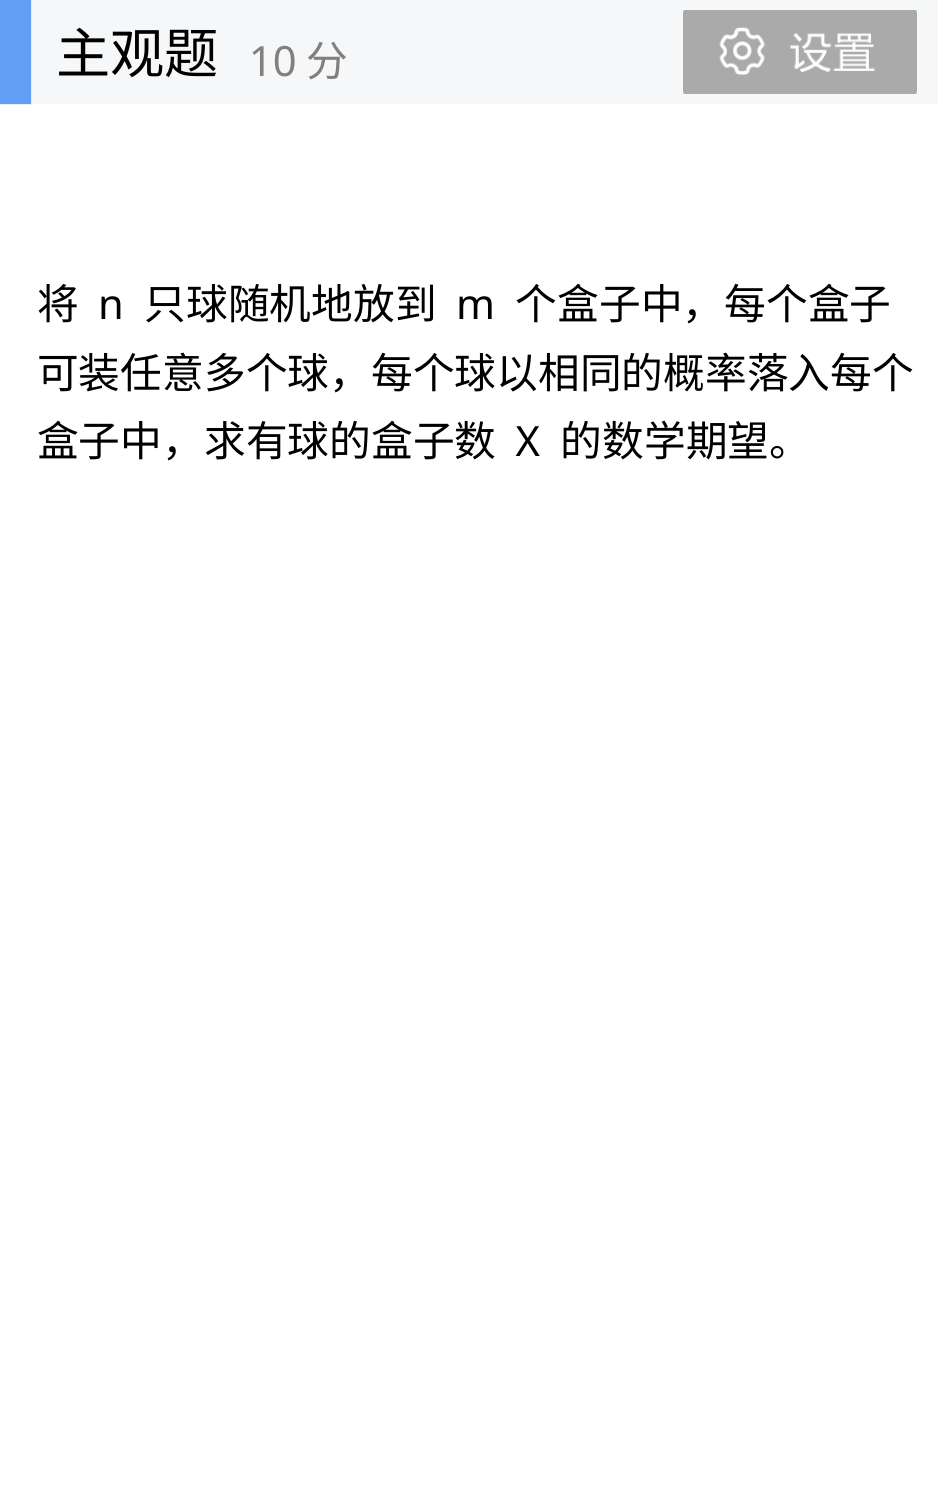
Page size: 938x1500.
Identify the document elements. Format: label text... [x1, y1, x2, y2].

text_box 将 n 只球随机地放到 m 个盒子中，每个盒子可装任意多个球，每个球以相同的概率落入每个盒子中，求有球的盒子数 X 的数学期望。 [22, 251, 938, 473]
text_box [0, 0, 938, 105]
picture [683, 10, 917, 94]
